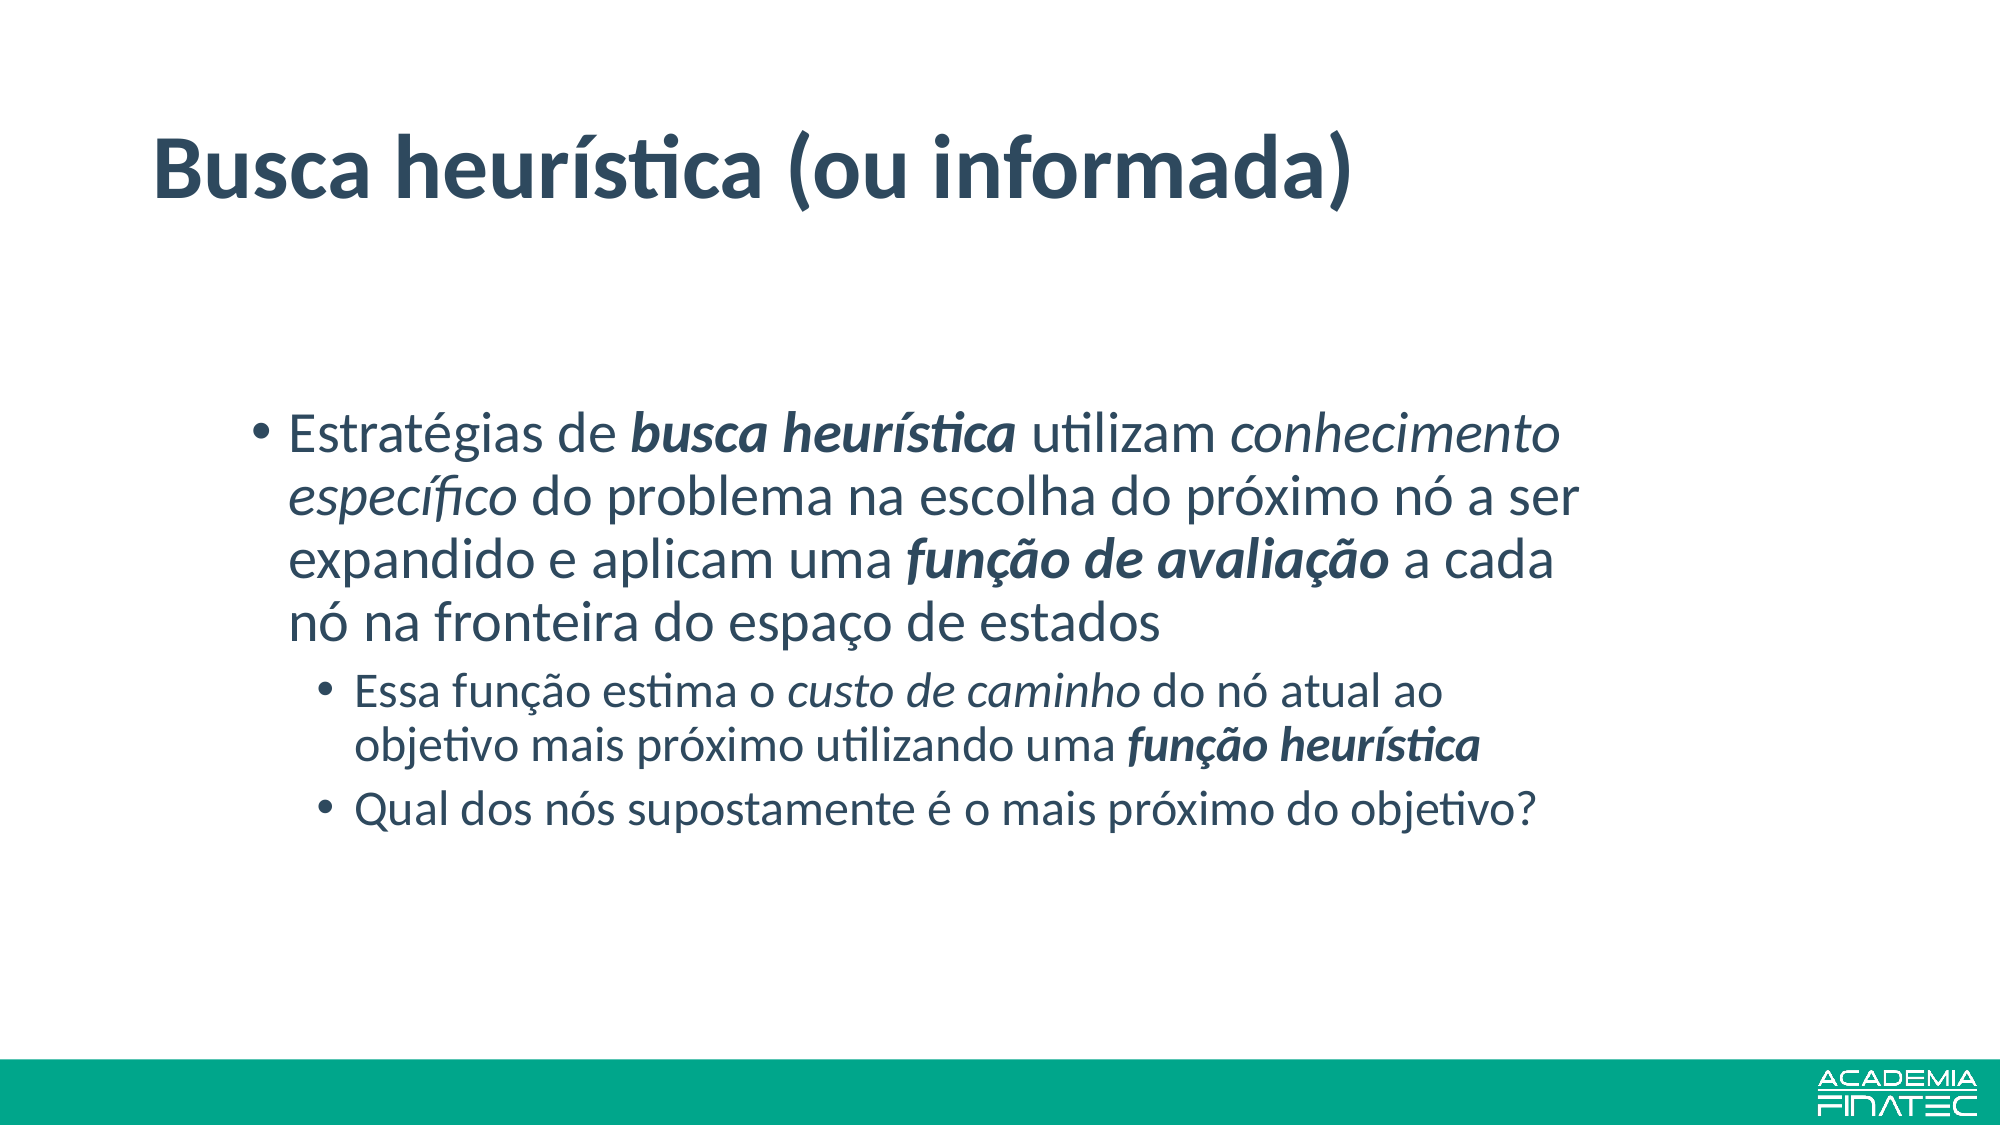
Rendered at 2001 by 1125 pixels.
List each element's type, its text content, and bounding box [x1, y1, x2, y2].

title Busca heurística (ou informada) [137, 59, 1863, 278]
picture [1811, 1062, 1984, 1122]
list Estratégias de busca heurística utilizam conhecimento específico do problema na escolha do próximo nó a ser expandido e aplicam uma função de avaliação a cada nó na fronteira do espaço de estados Essa função estima o custo de caminho do nó atual ao objetivo mais próximo utilizando uma função heurística Qual dos nós supostamente é o mais próximo do objetivo? [160, 394, 1587, 941]
